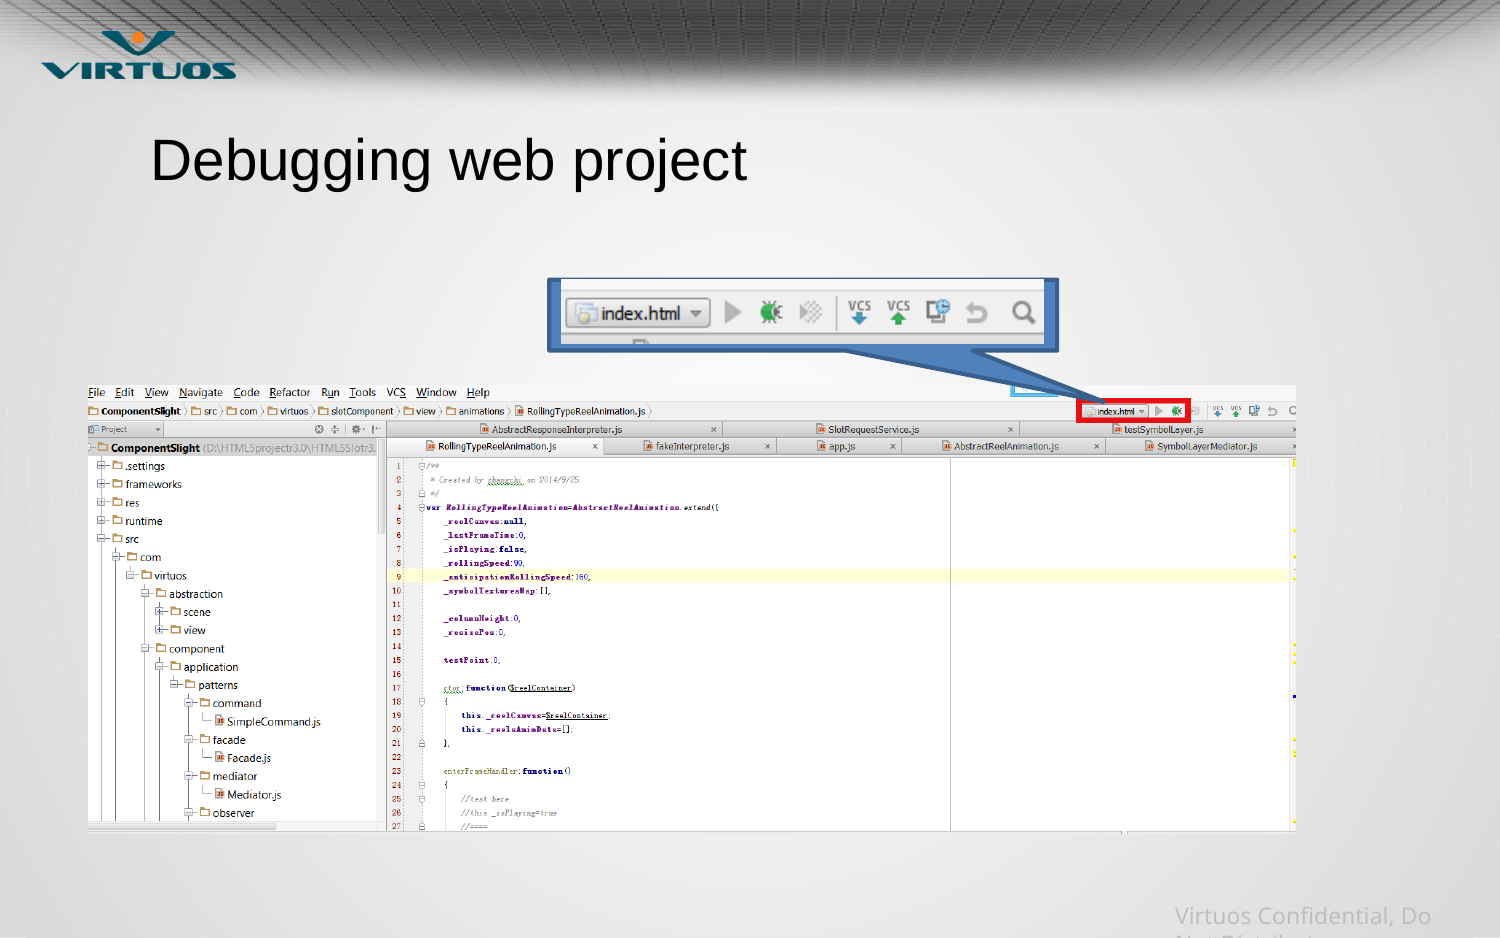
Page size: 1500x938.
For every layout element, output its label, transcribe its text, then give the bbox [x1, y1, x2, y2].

text_box Debugging web project [135, 114, 809, 340]
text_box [548, 279, 1058, 351]
picture [88, 385, 1296, 834]
picture [0, 0, 1500, 106]
